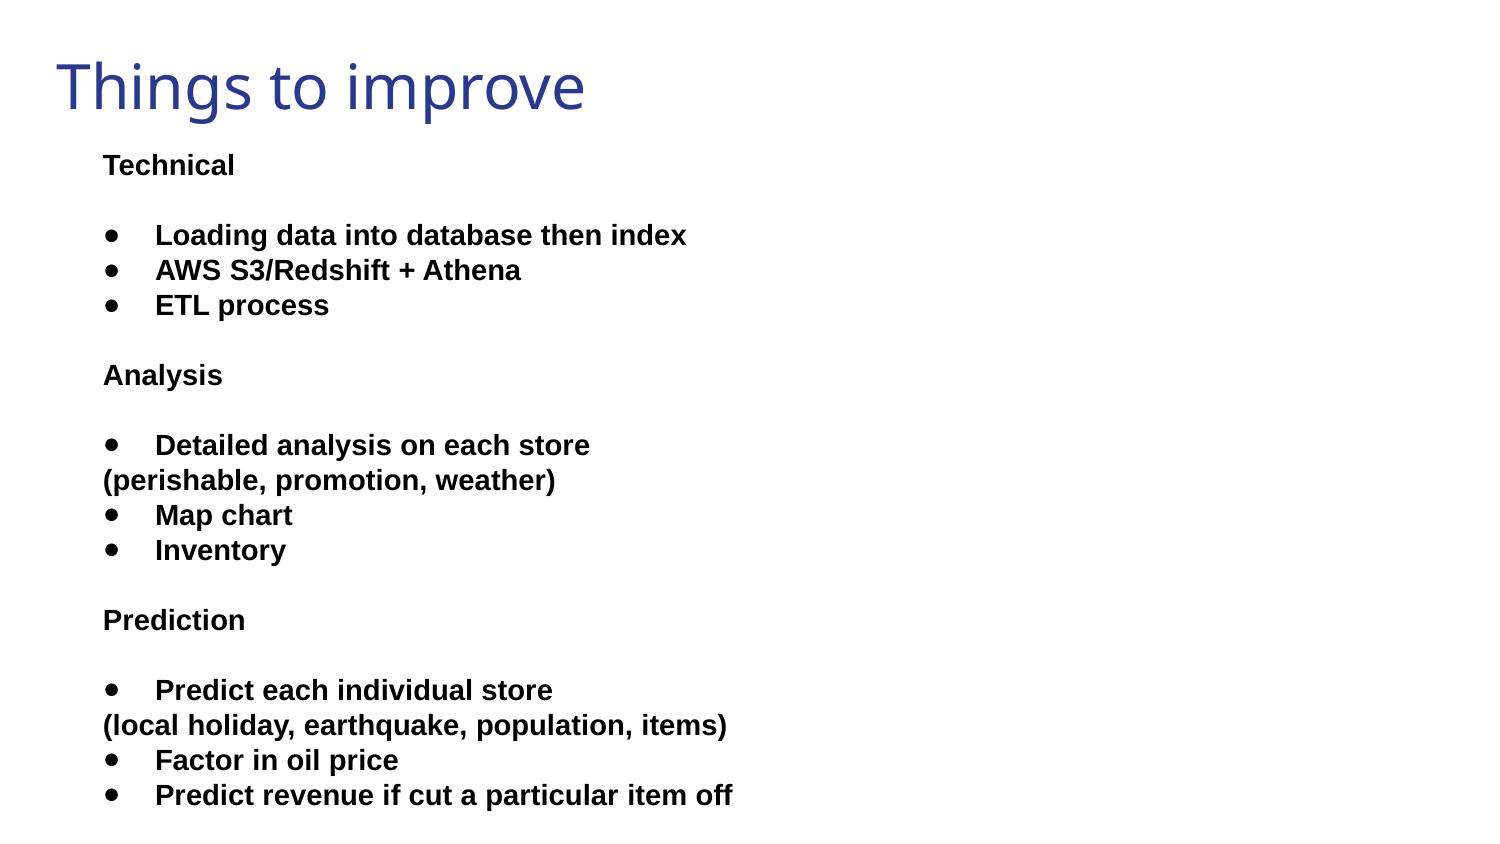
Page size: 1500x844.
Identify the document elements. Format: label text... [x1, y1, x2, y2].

title Things to improve [41, 32, 1439, 132]
text_box Technical Loading data into database then index AWS S3/Redshift + Athena ETL process Analysis Detailed analysis on each store (perishable, promotion, weather) Map chart Inventory Prediction Predict each individual store (local holiday, earthquake, population, items) Factor in oil price Predict revenue if cut a particular item off [64, 131, 1332, 713]
